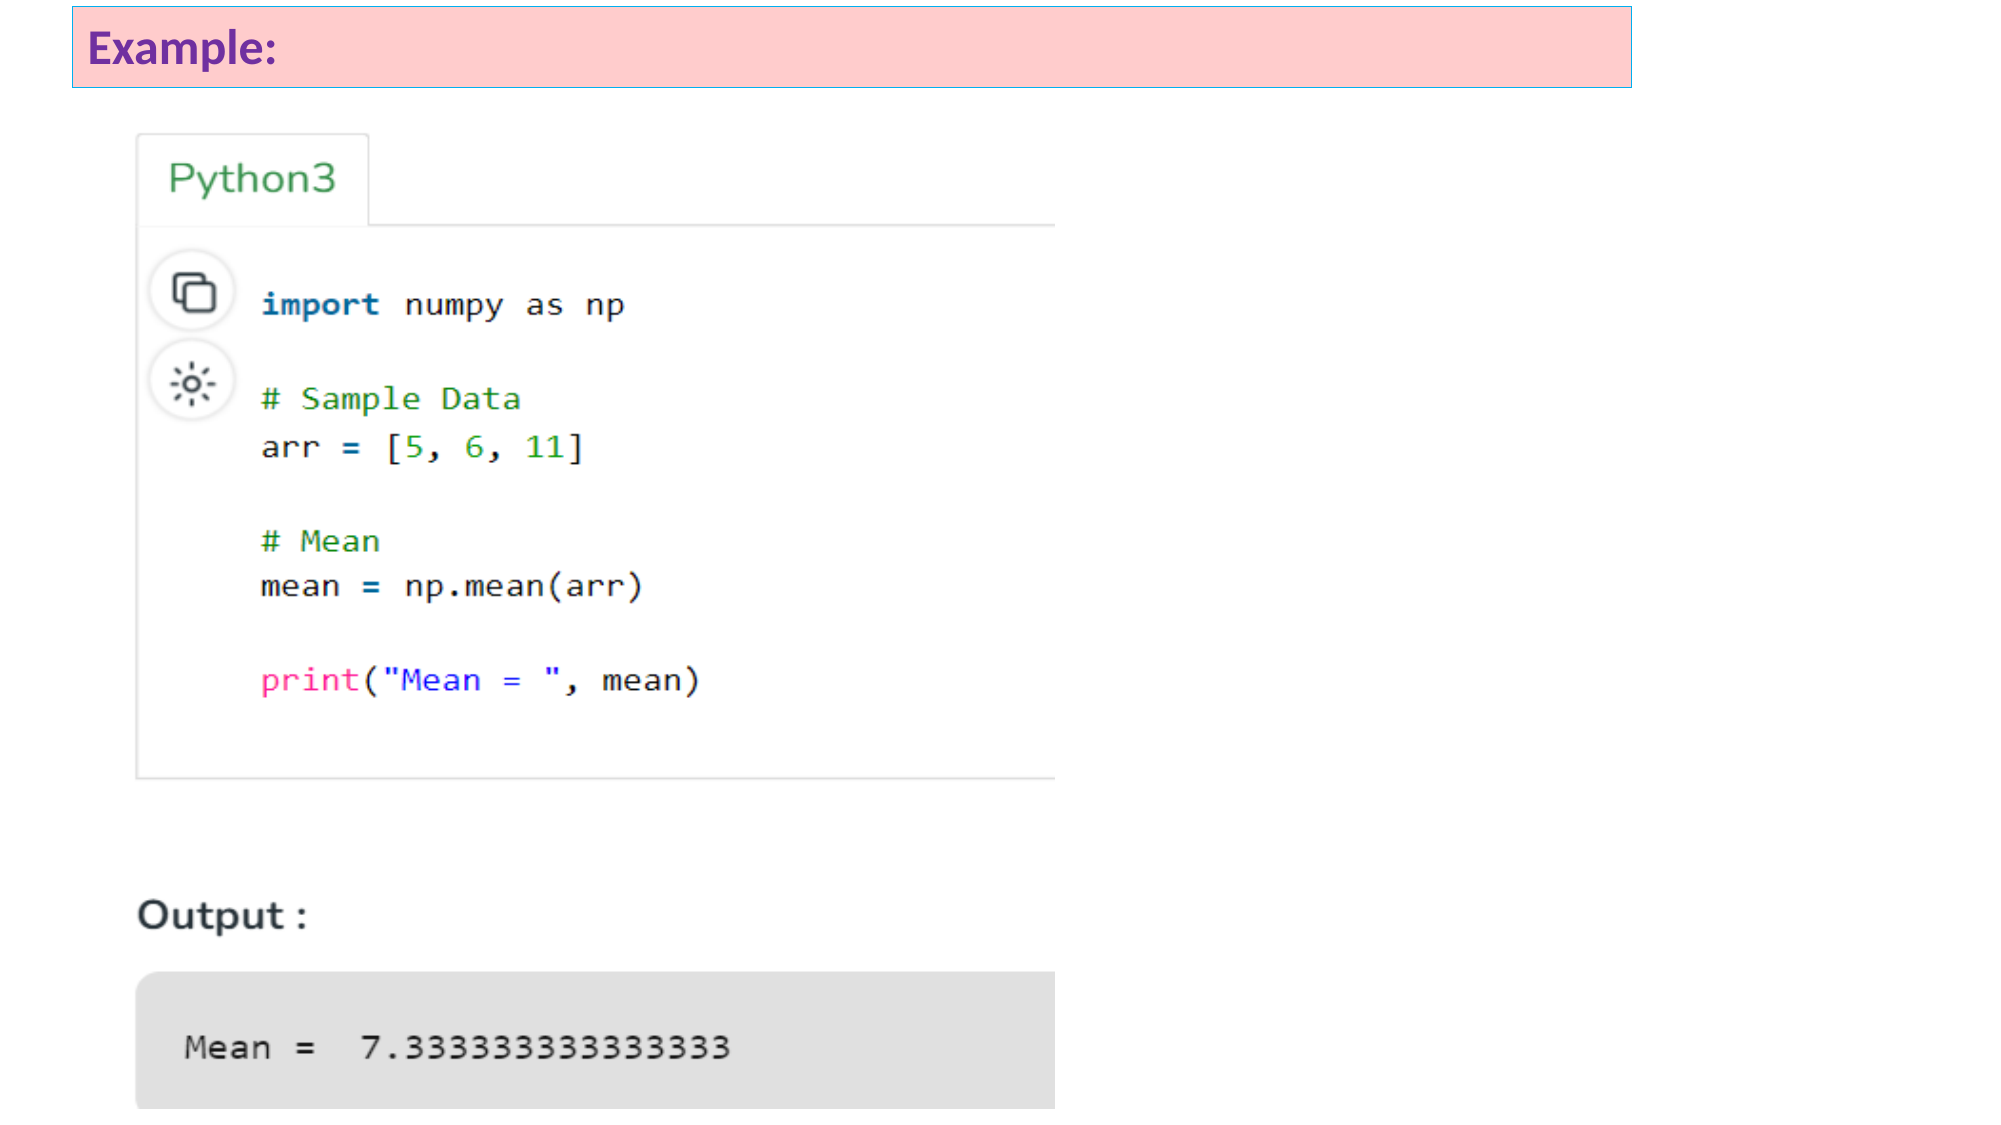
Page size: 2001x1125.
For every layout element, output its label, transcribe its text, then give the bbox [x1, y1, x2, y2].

picture [110, 98, 1056, 1110]
text_box Example: [72, 6, 1632, 88]
